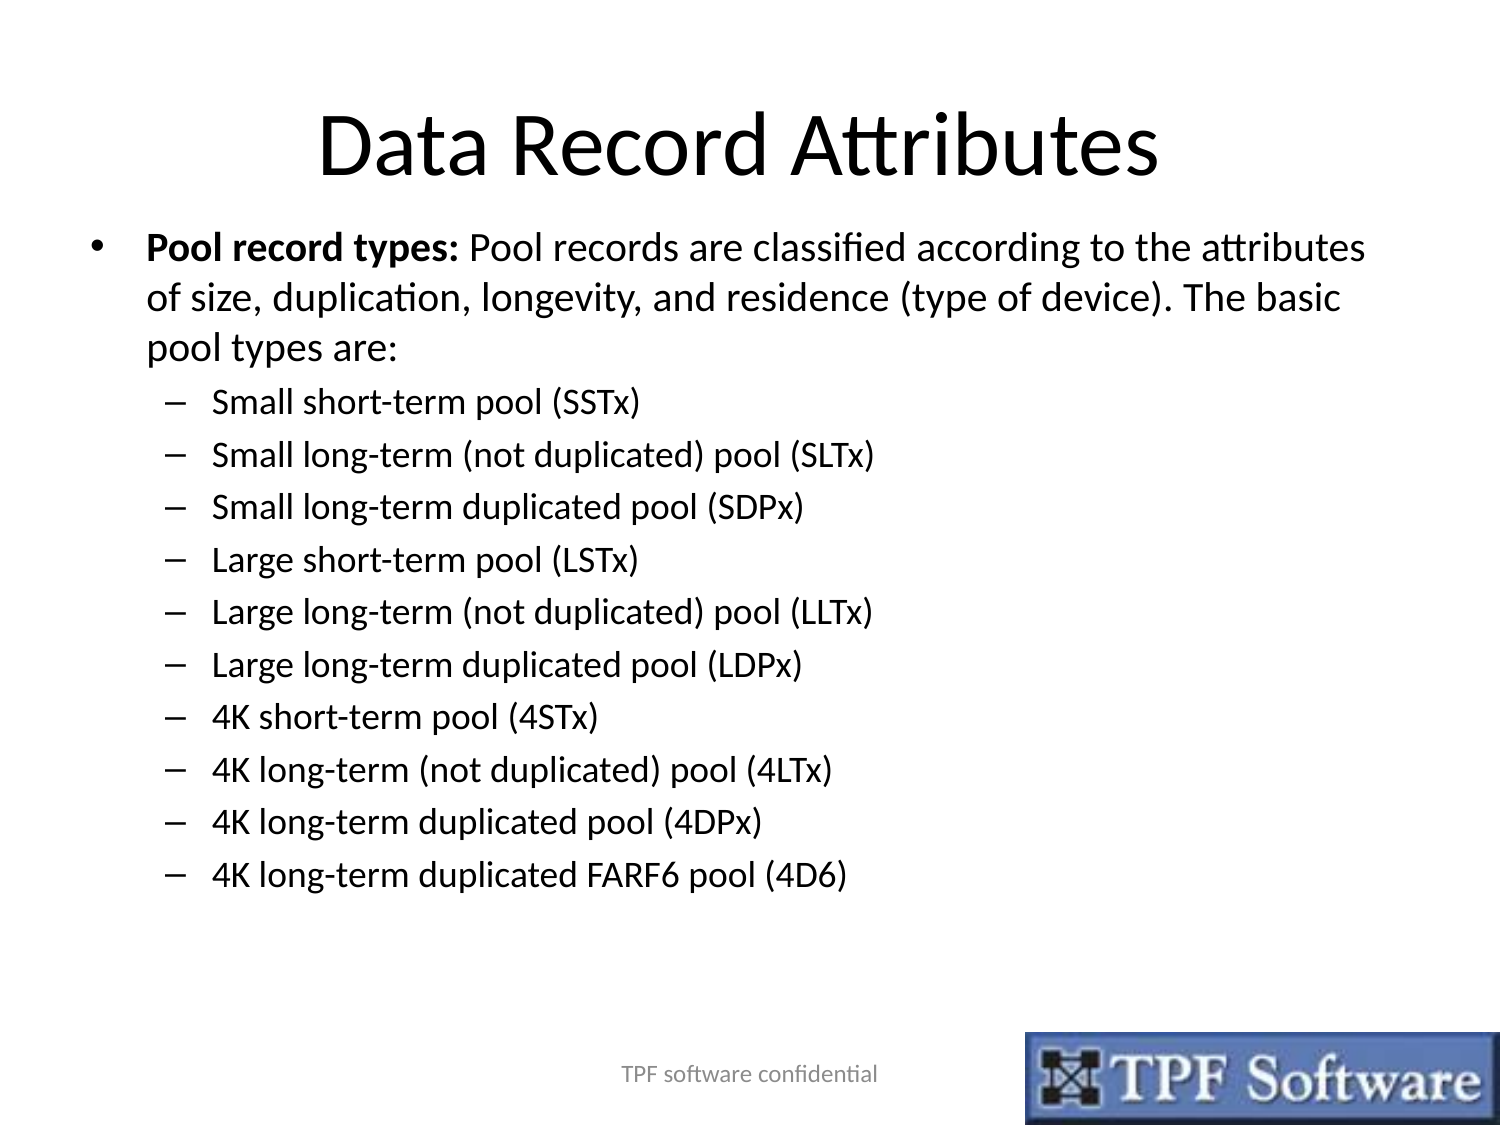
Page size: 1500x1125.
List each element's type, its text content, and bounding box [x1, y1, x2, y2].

footer TPF software confidential [512, 1042, 988, 1103]
list Pool record types: Pool records are classified according to the attributes of size, duplication, longevity, and residence (type of device). The basic pool types are: Small short-term pool (SSTx) Small long-term (not duplicated) pool (SLTx) Small long-term duplicated pool (SDPx) Large short-term pool (LSTx) Large long-term (not duplicated) pool (LLTx) Large long-term duplicated pool (LDPx) 4K short-term pool (4STx) 4K long-term (not duplicated) pool (4LTx) 4K long-term duplicated pool (4DPx) 4K long-term duplicated FARF6 pool (4D6) [75, 212, 1425, 1005]
picture [1024, 1032, 1500, 1125]
title Data Record Attributes [75, 45, 1425, 212]
